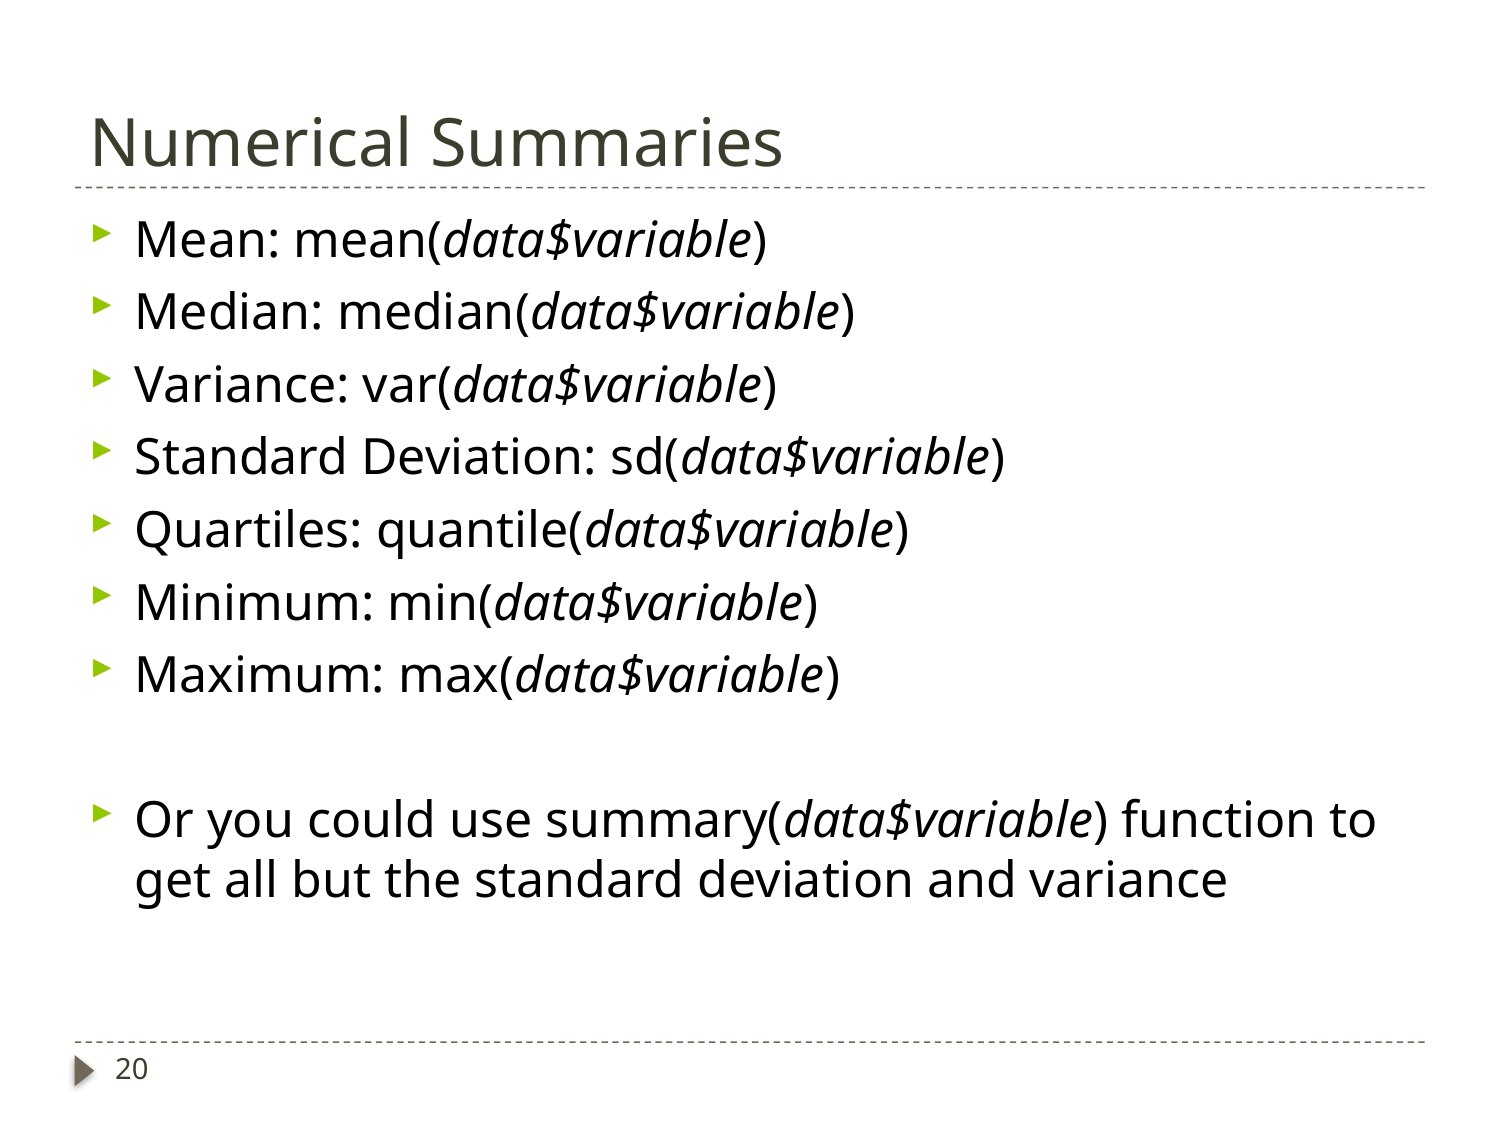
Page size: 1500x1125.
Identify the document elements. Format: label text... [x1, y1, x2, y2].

slide_number 20 [100, 1042, 426, 1103]
list Mean: mean(data$variable) Median: median(data$variable) Variance: var(data$variable) Standard Deviation: sd(data$variable) Quartiles: quantile(data$variable) Minimum: min(data$variable) Maximum: max(data$variable) Or you could use summary(data$variable) function to get all but the standard deviation and variance [75, 200, 1425, 1010]
title Numerical Summaries [75, 24, 1425, 188]
